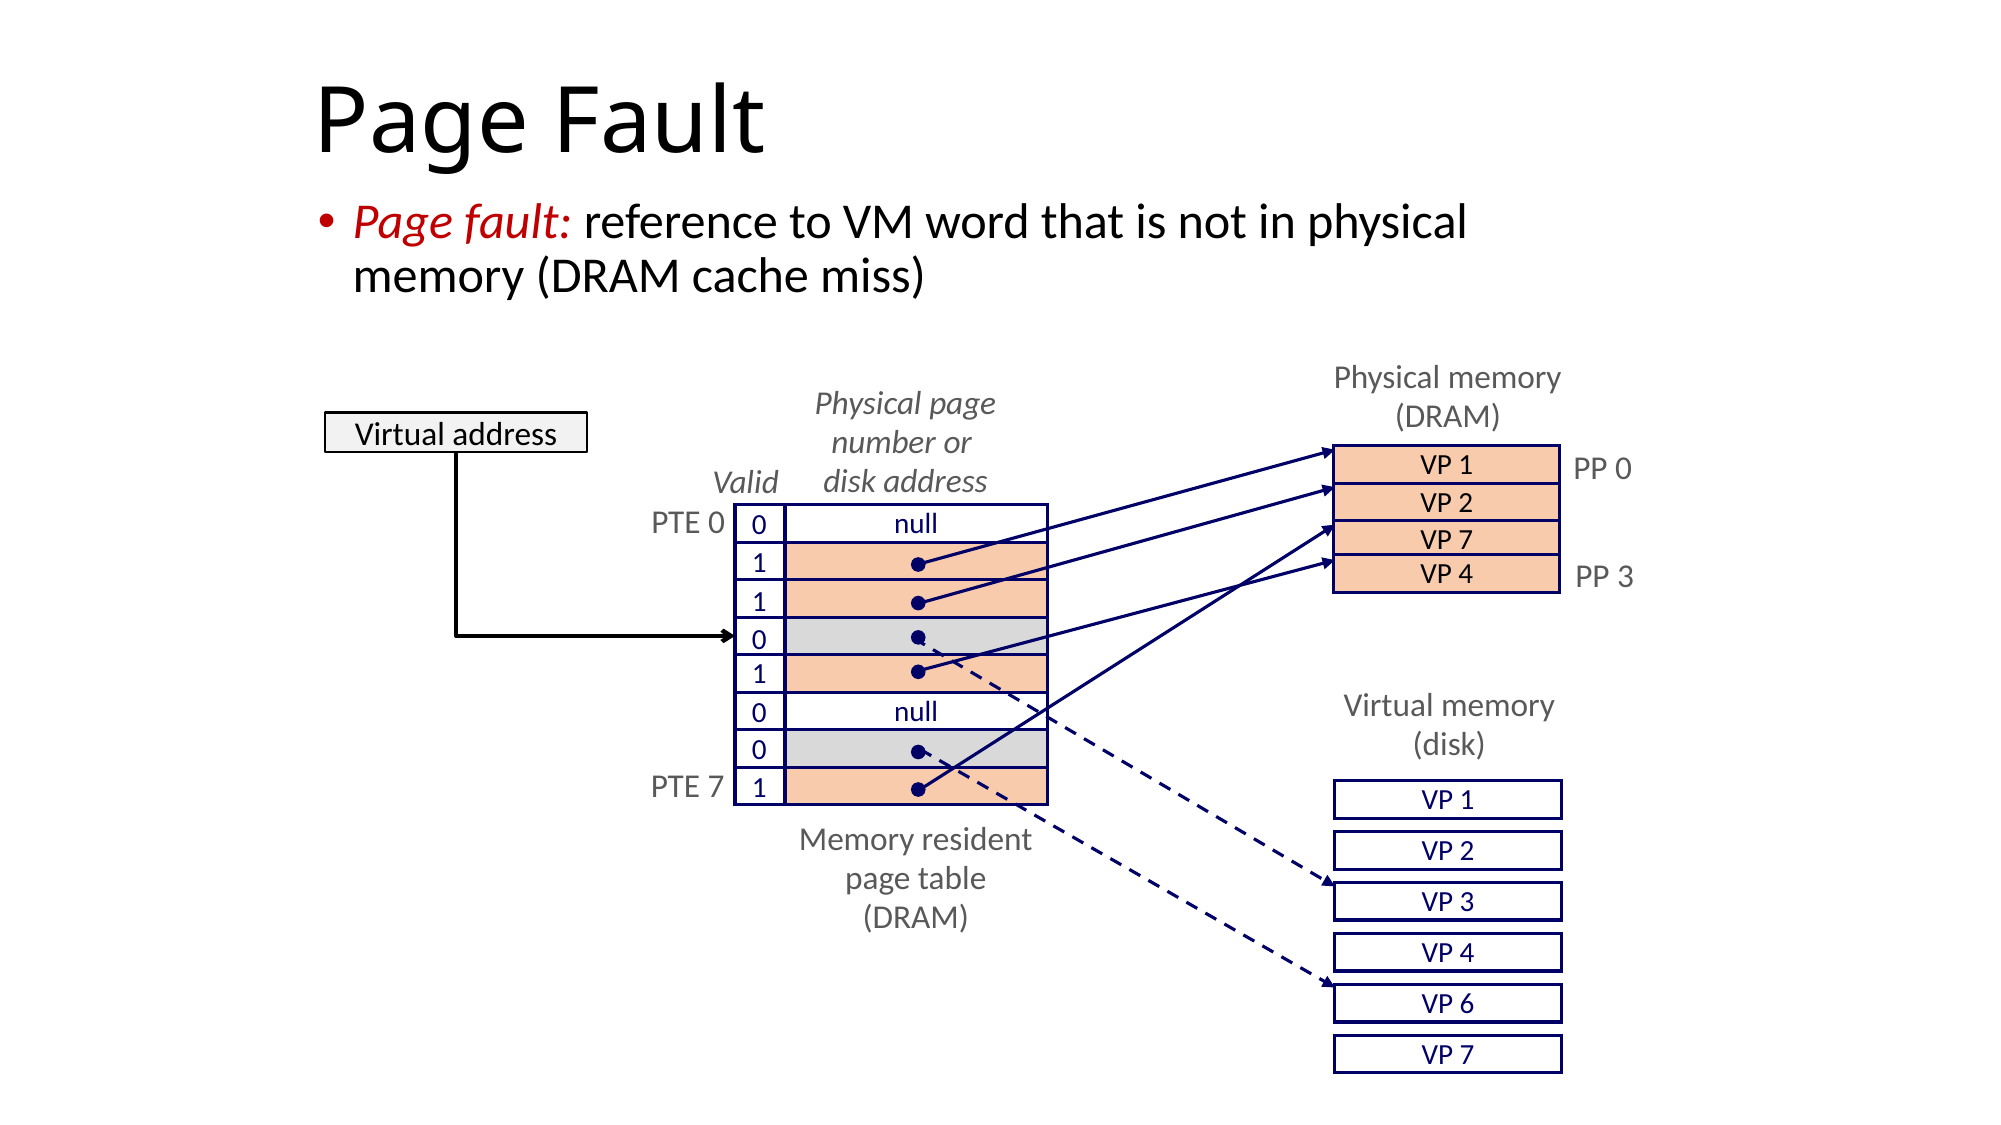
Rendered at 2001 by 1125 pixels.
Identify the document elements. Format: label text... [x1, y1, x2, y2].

text_box [911, 783, 925, 796]
text_box Virtual address [324, 412, 503, 453]
text_box VP 2 [1333, 484, 1560, 521]
text_box [925, 446, 1333, 563]
text_box [785, 542, 1048, 579]
text_box VP 4 [1334, 933, 1562, 971]
text_box [911, 558, 925, 571]
text_box [785, 617, 1048, 654]
text_box VP 2 [1334, 831, 1562, 870]
text_box VP 1 [1334, 780, 1562, 819]
text_box [911, 665, 925, 679]
text_box VP 7 [1333, 521, 1560, 554]
text_box Physical memory (DRAM) [1318, 349, 1577, 444]
text_box VP 3 [1334, 882, 1562, 921]
text_box Virtual memory (disk) [1328, 677, 1571, 772]
text_box [911, 596, 925, 610]
text_box null [785, 693, 1048, 730]
text_box 0 [737, 626, 782, 648]
text_box 1 [740, 775, 782, 813]
text_box [785, 654, 1048, 693]
text_box PTE 7 [635, 758, 740, 814]
text_box PTE 0 [688, 494, 740, 549]
text_box null [785, 504, 1048, 542]
text_box [1317, 874, 1334, 887]
text_box [785, 767, 1048, 805]
text_box 1 [737, 576, 782, 626]
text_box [503, 404, 688, 684]
list Page fault: reference to VM word that is not in physical memory (DRAM cache miss) [302, 188, 1666, 313]
text_box [1316, 975, 1334, 988]
text_box 1 [737, 537, 782, 576]
text_box VP 6 [1334, 984, 1562, 1022]
title Page Fault [298, 59, 1658, 188]
text_box VP 4 [1333, 554, 1560, 593]
text_box VP 1 [1333, 445, 1560, 484]
text_box VP 7 [1334, 1035, 1562, 1073]
text_box 0 [740, 499, 782, 537]
text_box 0 [737, 687, 782, 724]
text_box [911, 631, 925, 644]
text_box Valid [697, 454, 810, 509]
text_box [1241, 524, 1335, 584]
text_box [925, 484, 1333, 602]
text_box PP 3 [1560, 548, 1650, 603]
text_box PP 0 [1558, 440, 1647, 495]
text_box Memory resident page table (DRAM) [783, 811, 1048, 944]
text_box 1 [737, 648, 782, 687]
text_box [785, 579, 1048, 617]
text_box 0 [737, 724, 782, 775]
text_box [911, 745, 925, 759]
text_box Physical page number or disk address [799, 375, 1012, 508]
text_box [785, 730, 1011, 767]
text_box [958, 730, 1048, 767]
text_box [919, 557, 1335, 671]
